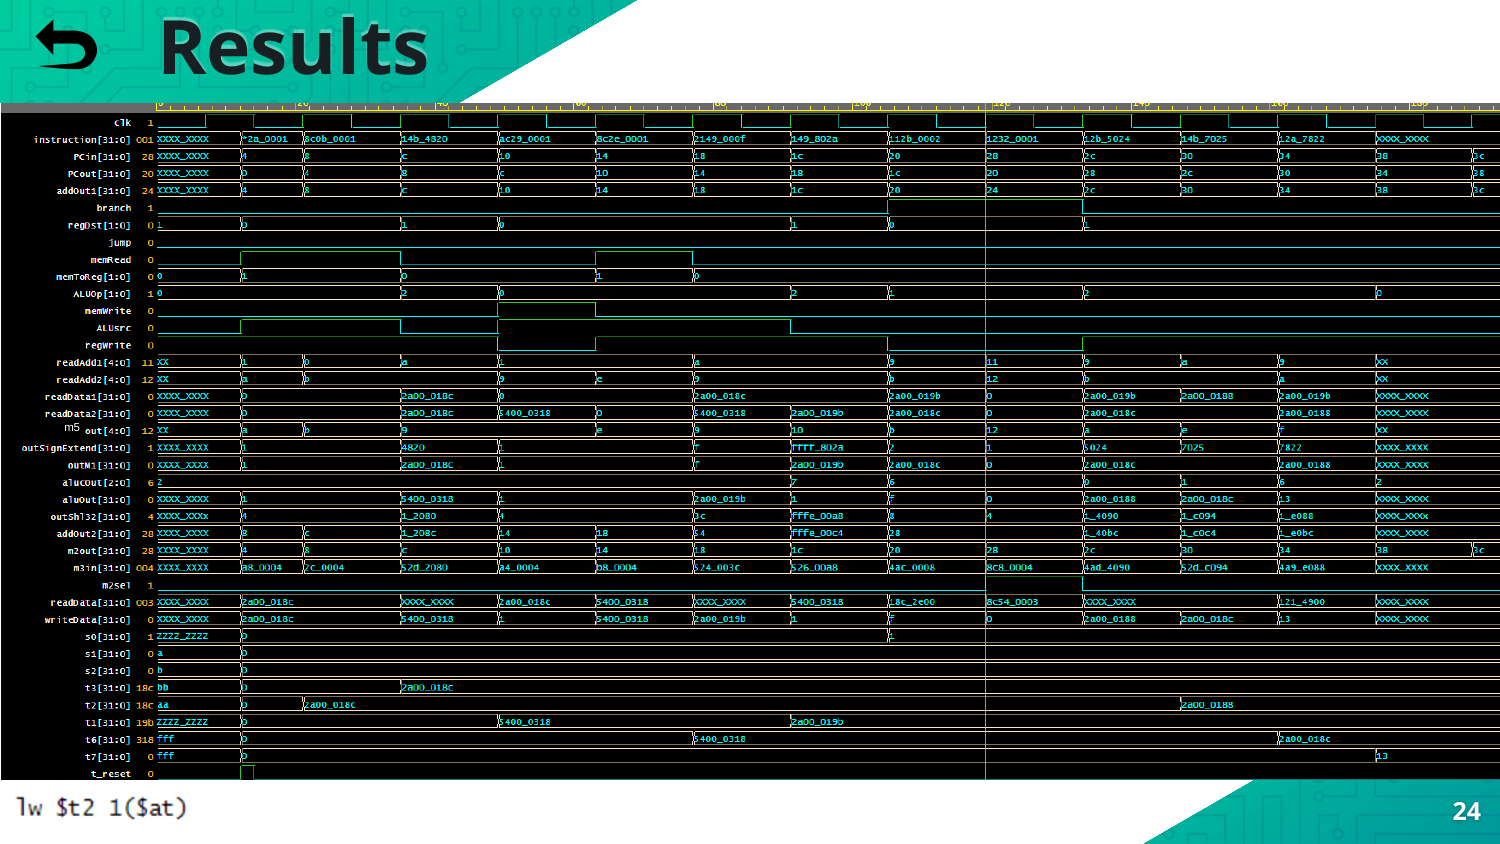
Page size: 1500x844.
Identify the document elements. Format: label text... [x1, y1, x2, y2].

slide_number 24 [1391, 788, 1482, 844]
picture [31, 9, 102, 80]
picture [0, 103, 1500, 780]
picture [6, 788, 197, 834]
title Results [157, 10, 1377, 92]
